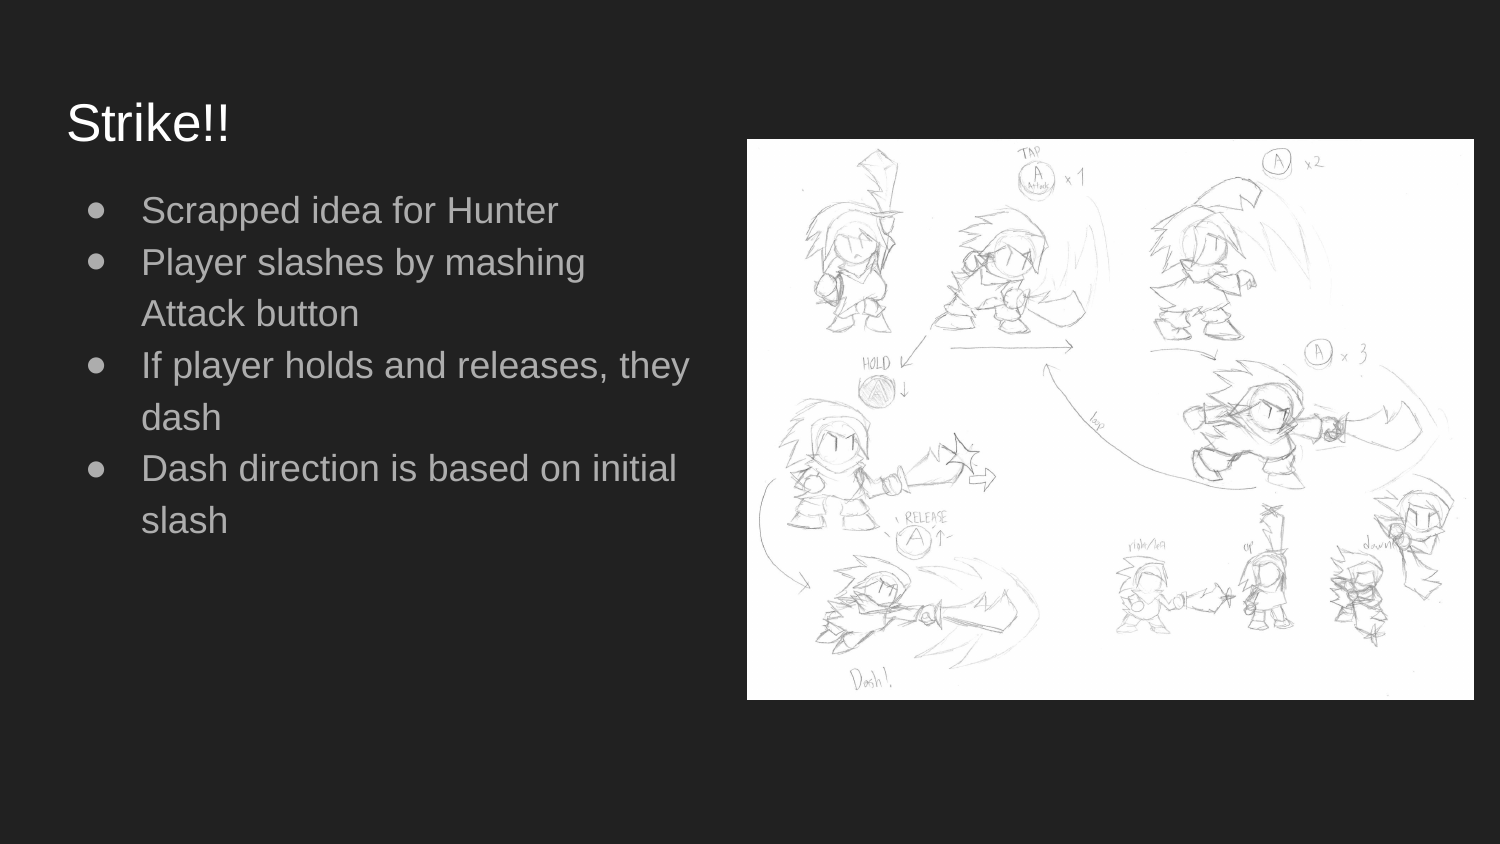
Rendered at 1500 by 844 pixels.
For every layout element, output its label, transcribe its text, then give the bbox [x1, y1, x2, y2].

picture [746, 139, 1474, 700]
list Scrapped idea for Hunter Player slashes by mashing Attack button If player holds and releases, they dash Dash direction is based on initial slash [51, 164, 713, 725]
title Strike!! [51, 72, 1449, 167]
